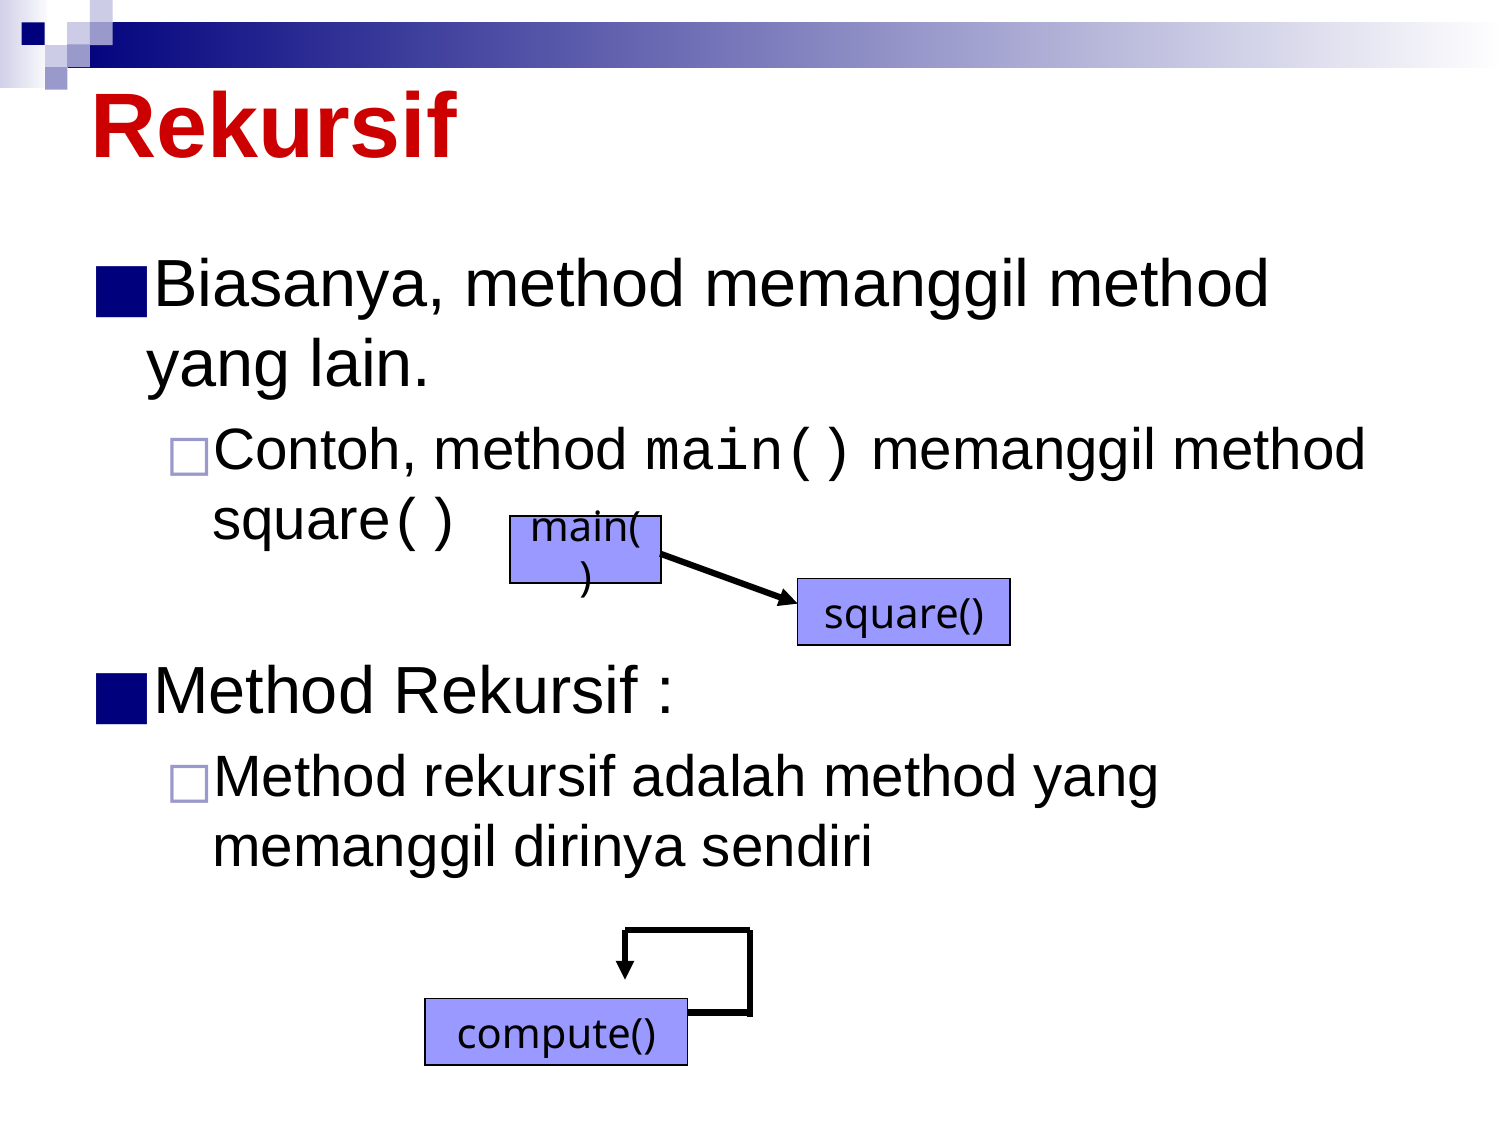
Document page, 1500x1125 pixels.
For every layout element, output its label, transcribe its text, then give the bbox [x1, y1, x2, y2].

list Biasanya, method memanggil method yang lain. Contoh, method main() memanggil method square() Method Rekursif : Method rekursif adalah method yang memanggil dirinya sendiri [75, 232, 1425, 1031]
title Rekursif [75, 67, 1425, 174]
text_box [659, 553, 798, 604]
text_box main() [510, 516, 661, 583]
text_box square() [797, 578, 1011, 646]
text_box compute() [425, 998, 688, 1066]
